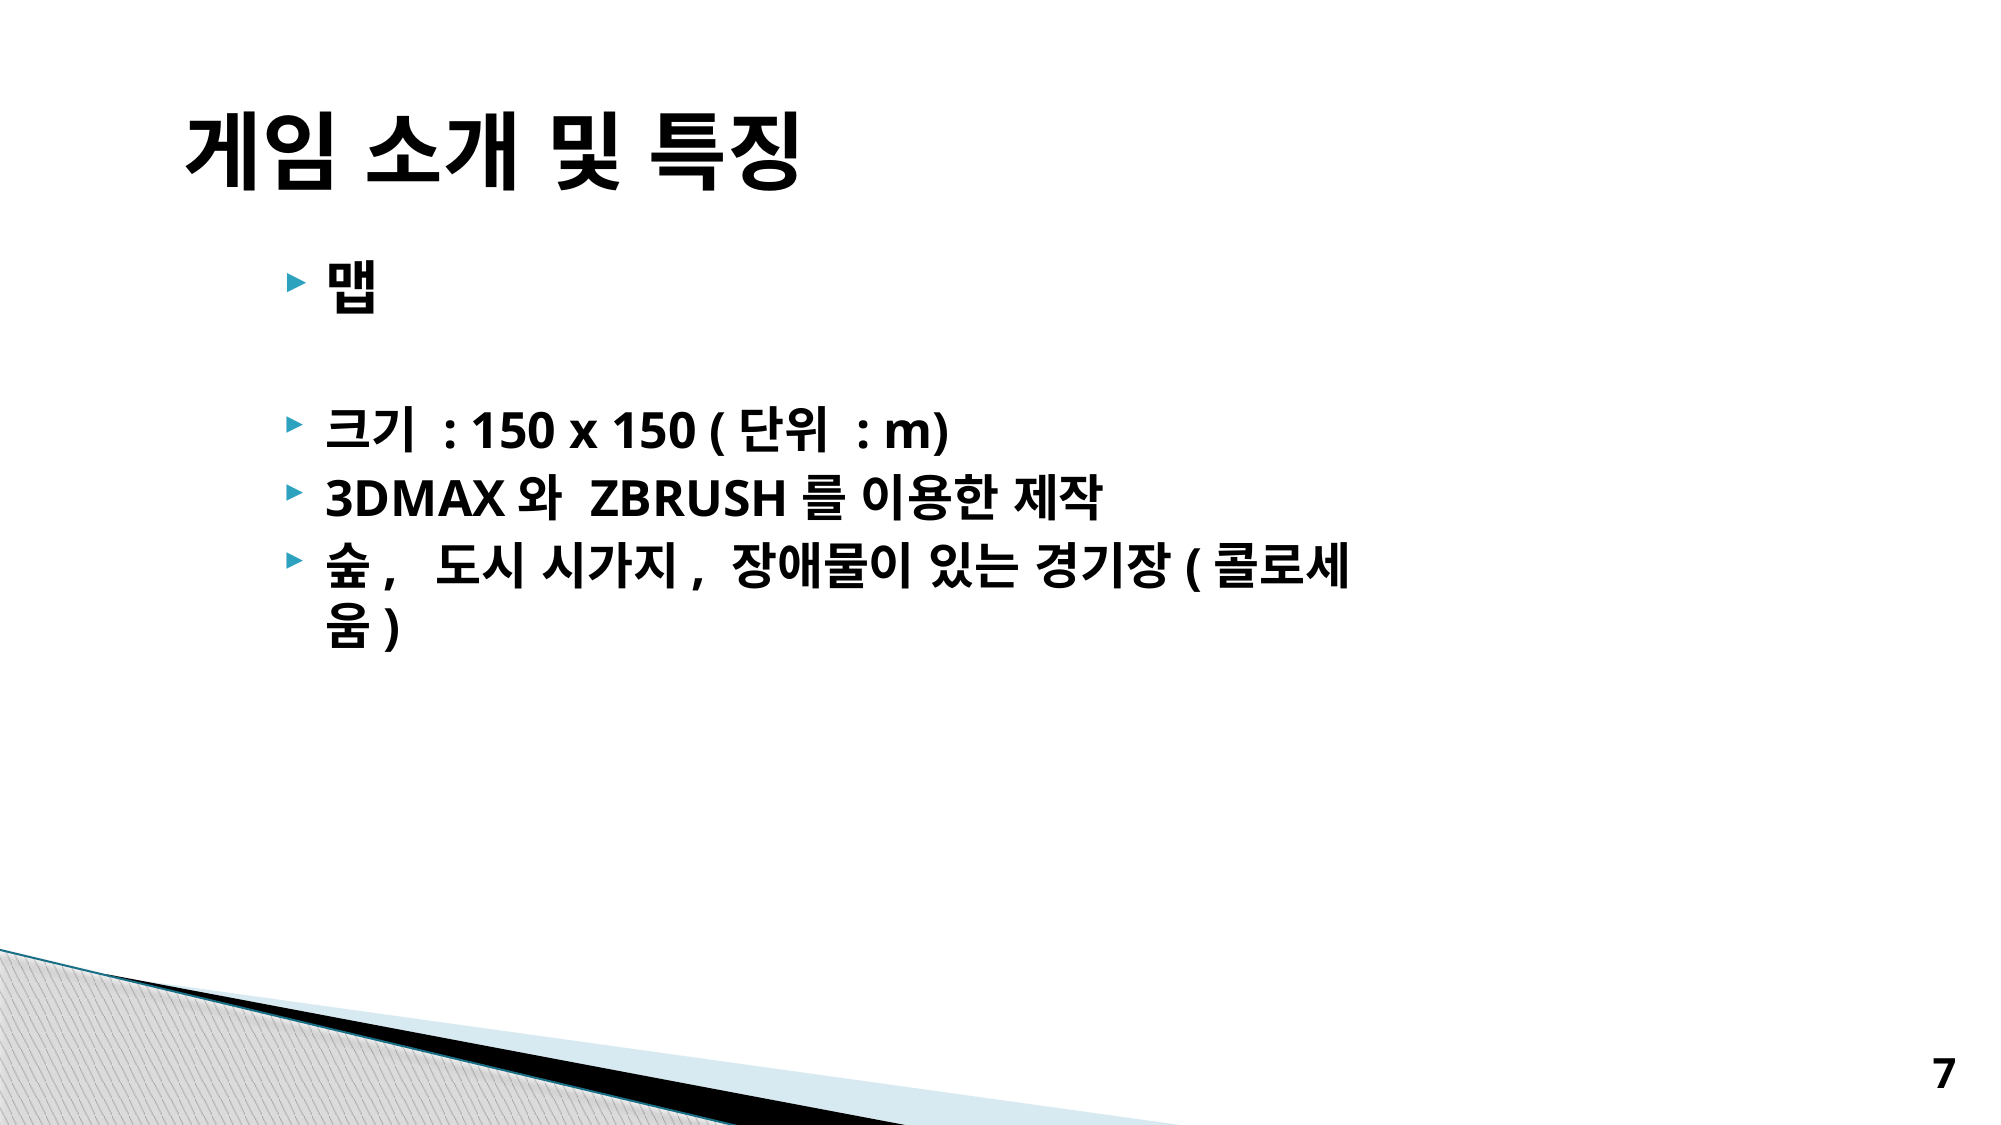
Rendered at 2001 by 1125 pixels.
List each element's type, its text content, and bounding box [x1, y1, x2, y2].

list 맵 크기 : 150 x 150 (단위 : m) 3DMAX와 ZBRUSH를 이용한 제작 숲, 도시 시가지, 장애물이 있는 경기장(콜로세움) [250, 244, 1440, 881]
title 게임 소개 및 특징 [168, 55, 1237, 243]
slide_number 7 [1891, 1051, 1972, 1112]
